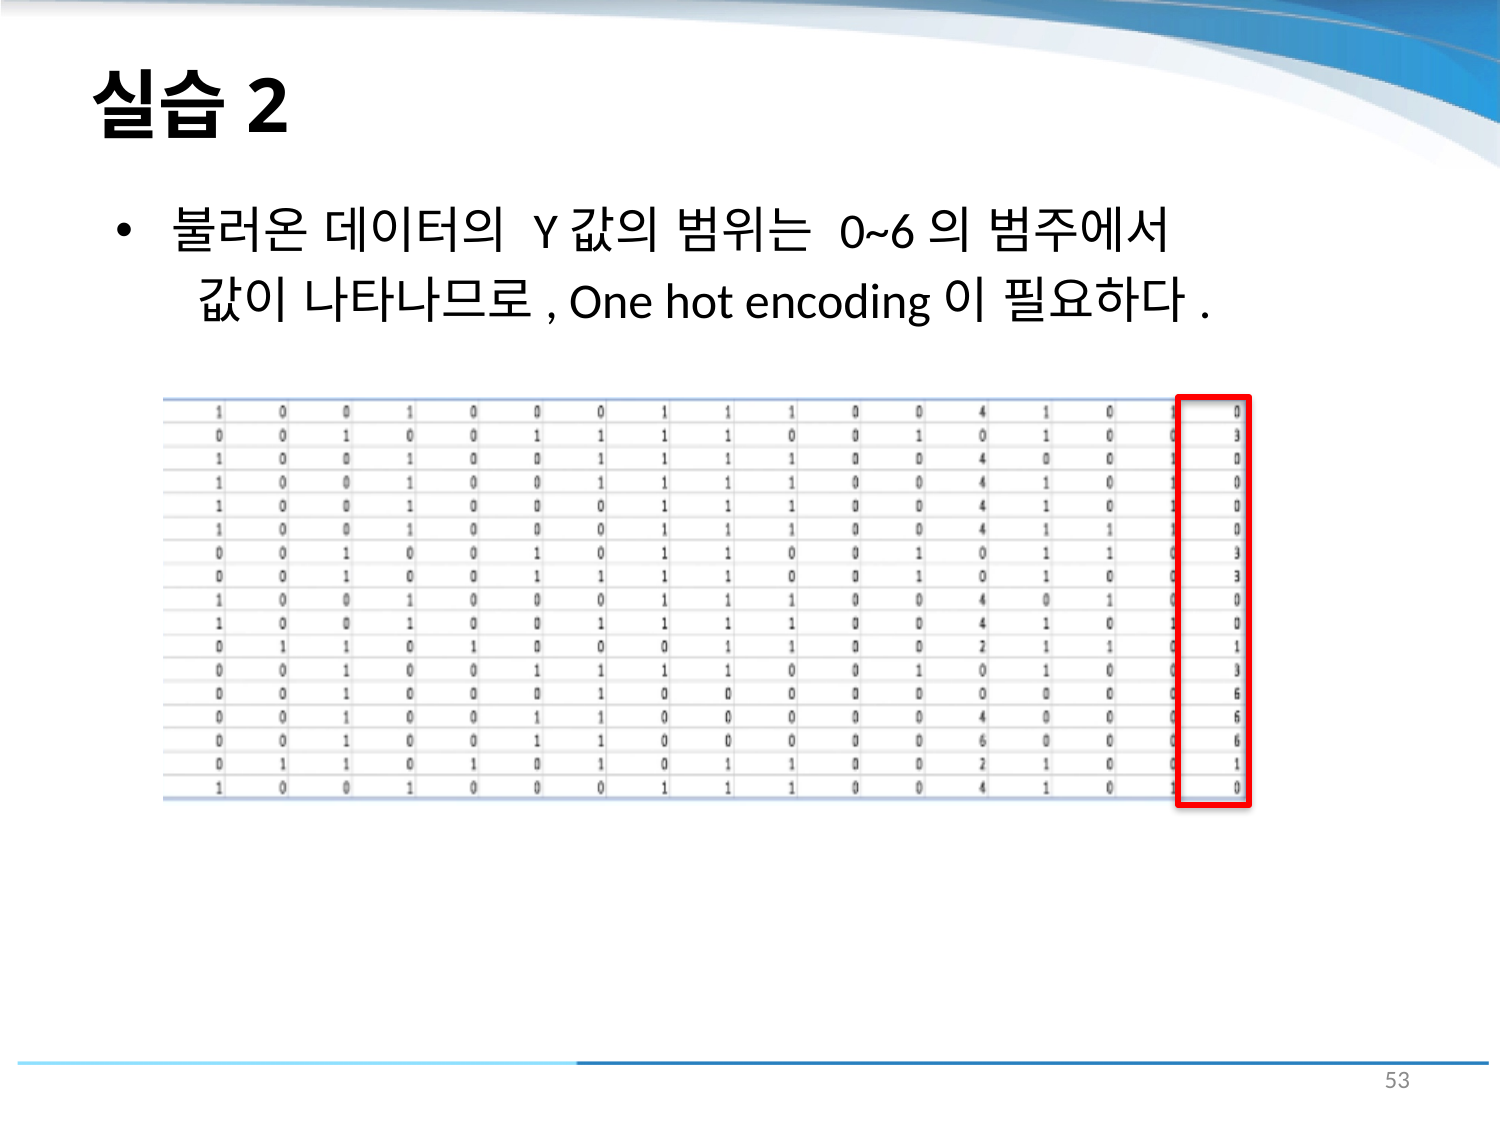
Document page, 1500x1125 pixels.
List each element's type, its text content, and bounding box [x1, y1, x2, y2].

title 실습2 [75, 45, 1425, 161]
slide_number 53 [1074, 1058, 1425, 1103]
picture [162, 396, 1251, 806]
text_box 불러온 데이터의 Y값의 범위는 0~6의 범주에서 값이 나타나므로, One hot encoding이 필요하다. [100, 191, 1500, 934]
picture [0, 0, 1500, 1125]
